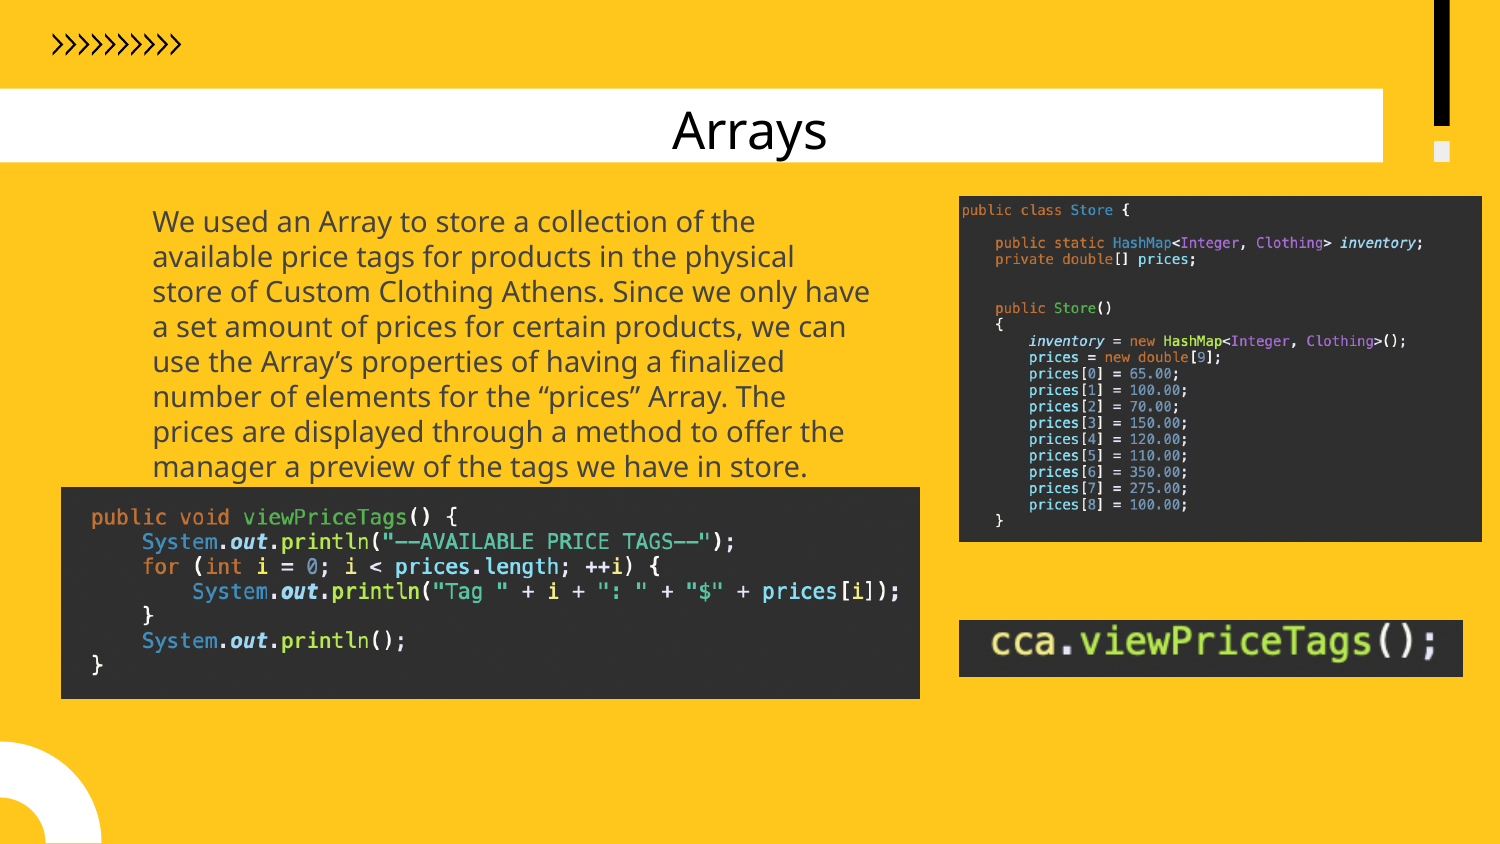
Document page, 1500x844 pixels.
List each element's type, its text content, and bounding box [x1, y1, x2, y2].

title Arrays [116, 88, 1383, 170]
picture [958, 196, 1483, 542]
text_box We used an Array to store a collection of the available price tags for products in the physical store of Custom Clothing Athens. Since we only have a set amount of prices for certain products, we can use the Array’s properties of having a finalized number of elements for the “prices” Array. The prices are displayed through a method to offer the manager a preview of the tags we have in store. [137, 196, 888, 486]
picture [958, 619, 1463, 677]
picture [60, 487, 921, 699]
